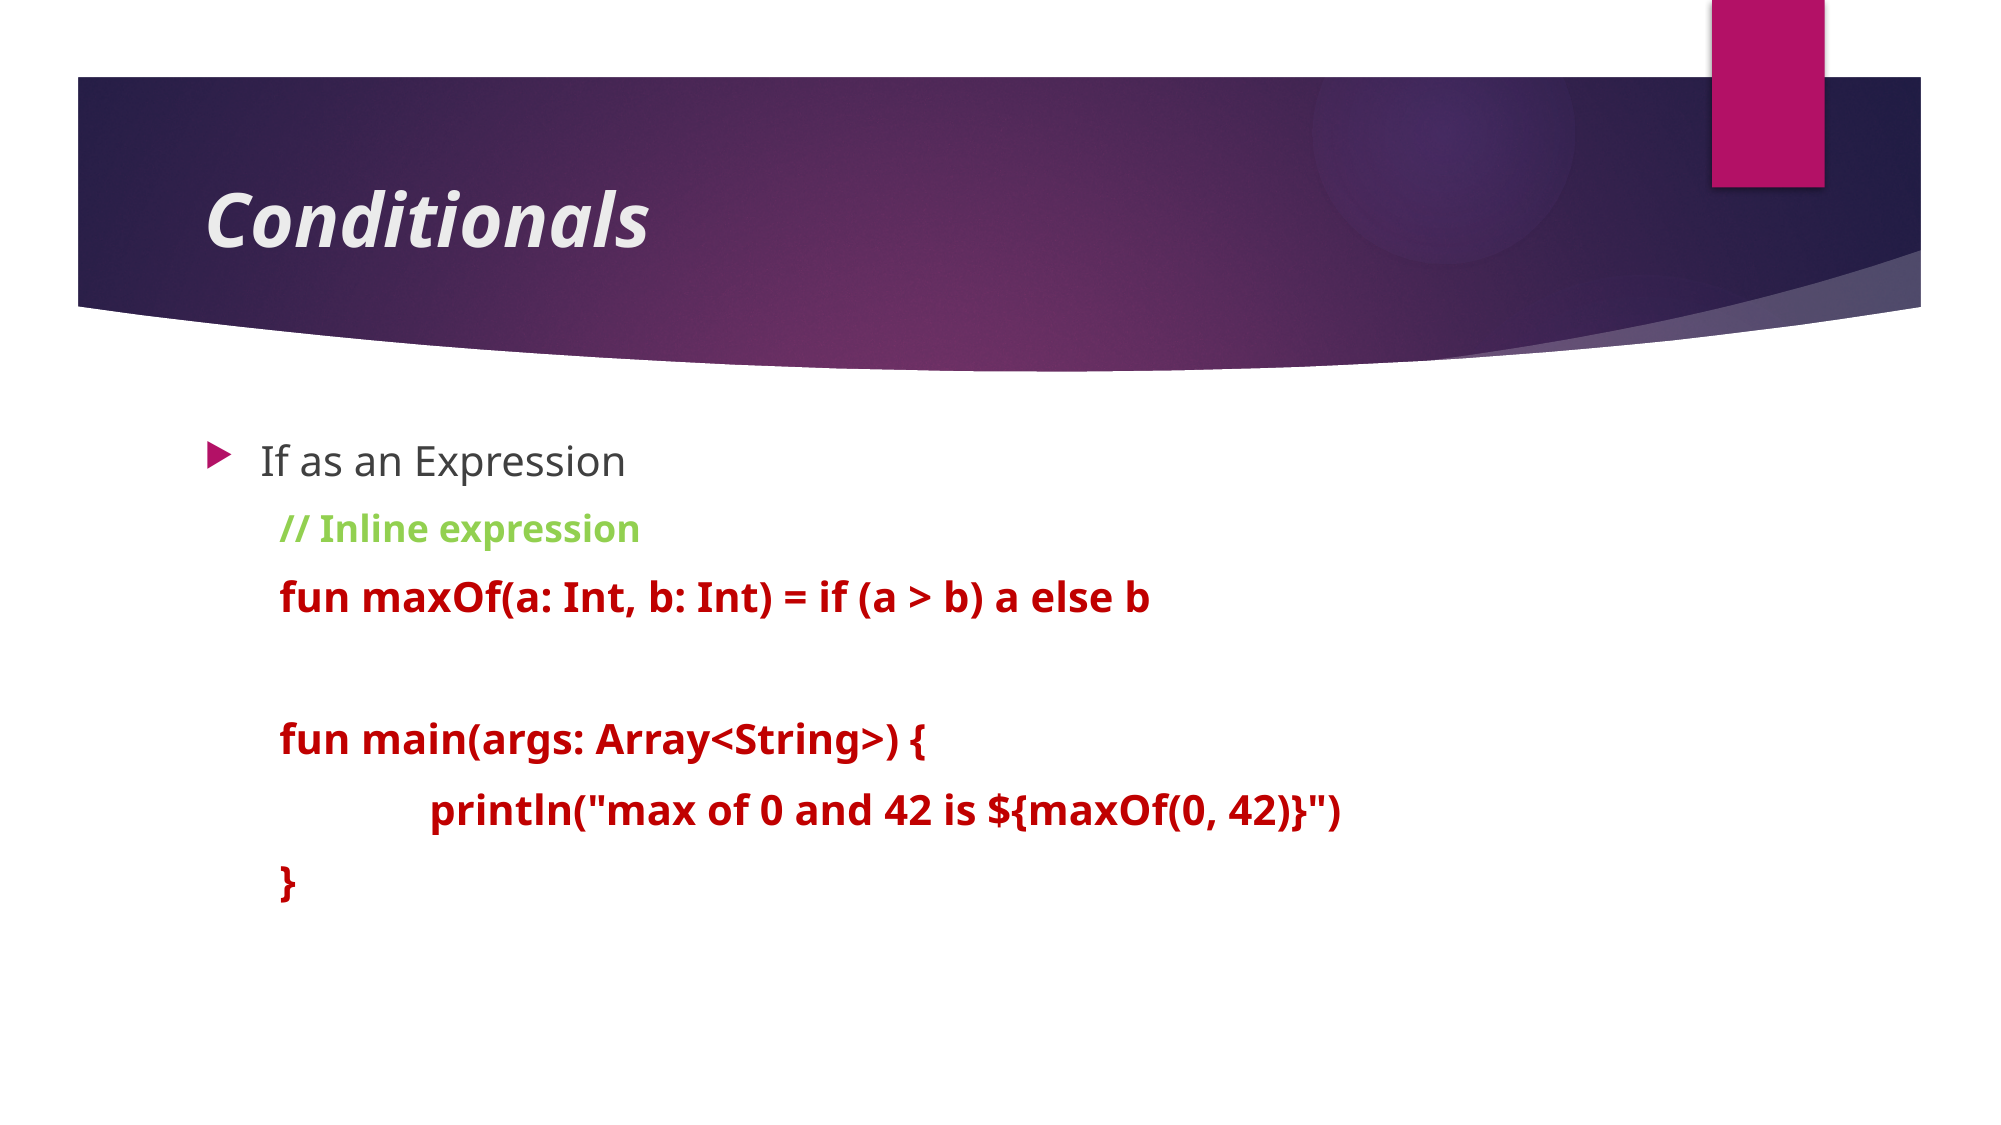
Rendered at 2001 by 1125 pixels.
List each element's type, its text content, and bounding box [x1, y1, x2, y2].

list If as an Expression // Inline expression fun maxOf(a: Int, b: Int) = if (a > b) a else b fun main(args: Array<String>) { println("max of 0 and 42 is ${maxOf(0, 42)}") } [189, 427, 1638, 988]
title Conditionals [189, 159, 1627, 276]
